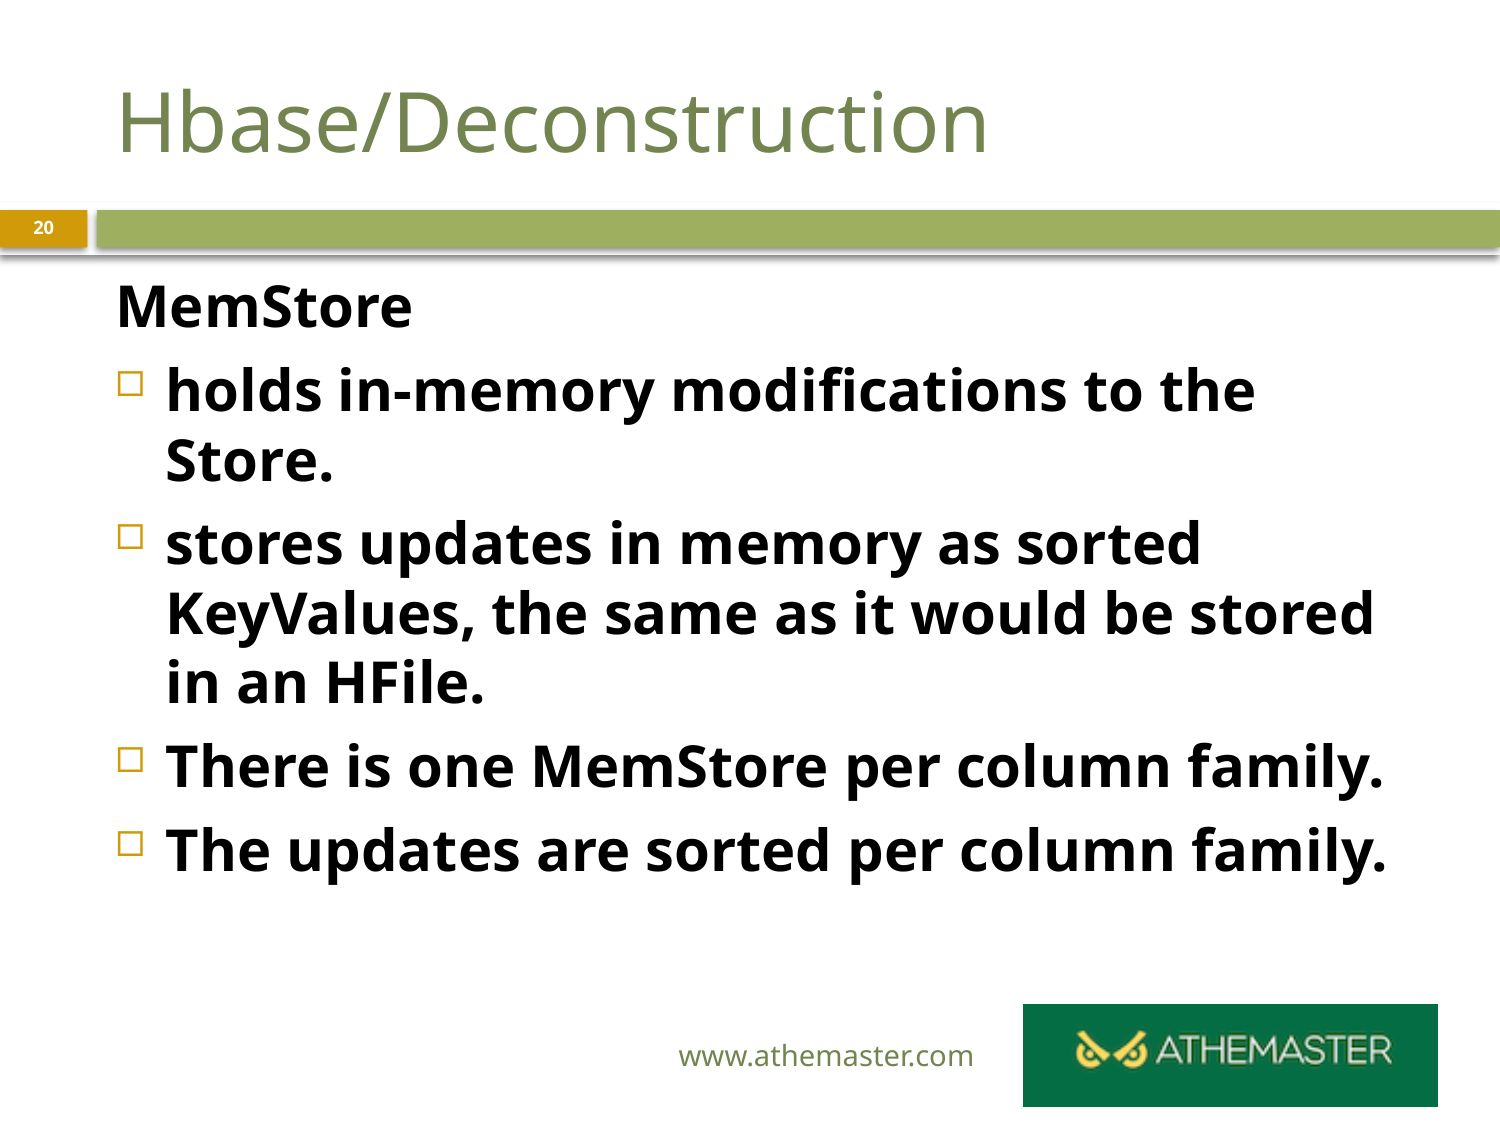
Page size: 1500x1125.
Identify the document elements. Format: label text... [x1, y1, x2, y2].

list MemStore holds in-memory modifications to the Store. stores updates in memory as sorted KeyValues, the same as it would be stored in an HFile. There is one MemStore per column family. The updates are sorted per column family. [100, 262, 1438, 1000]
footer www.athemaster.com [99, 1024, 990, 1085]
picture [1023, 1004, 1438, 1107]
slide_number 20 [0, 208, 88, 249]
title Hbase/Deconstruction [100, 37, 1438, 200]
